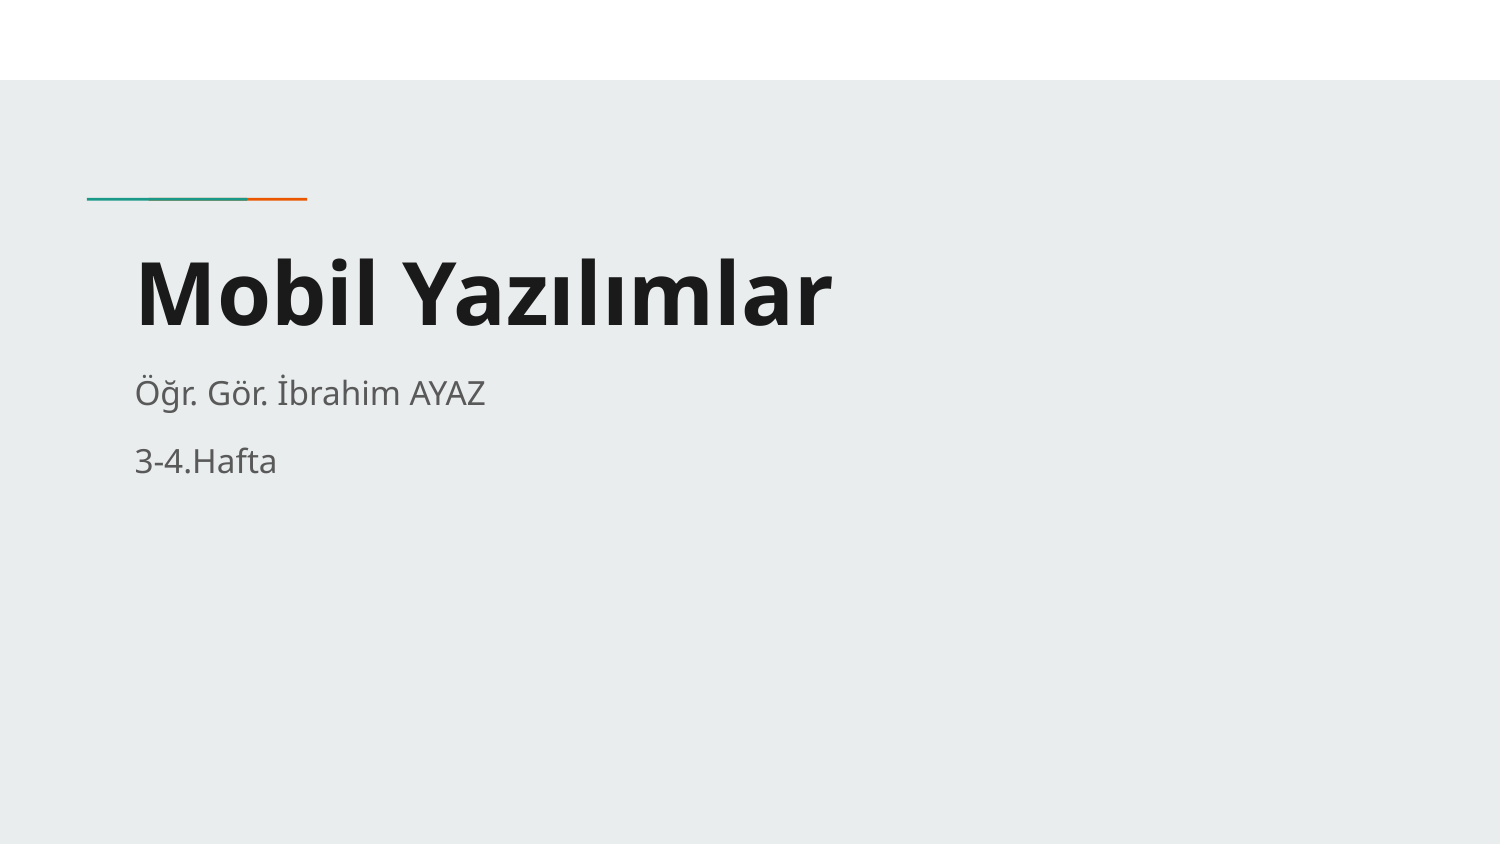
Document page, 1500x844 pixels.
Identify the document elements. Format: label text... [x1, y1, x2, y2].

subtitle Öğr. Gör. İbrahim AYAZ [119, 355, 750, 444]
title Mobil Yazılımlar [119, 216, 1381, 490]
subtitle 3-4.Hafta [119, 423, 700, 512]
